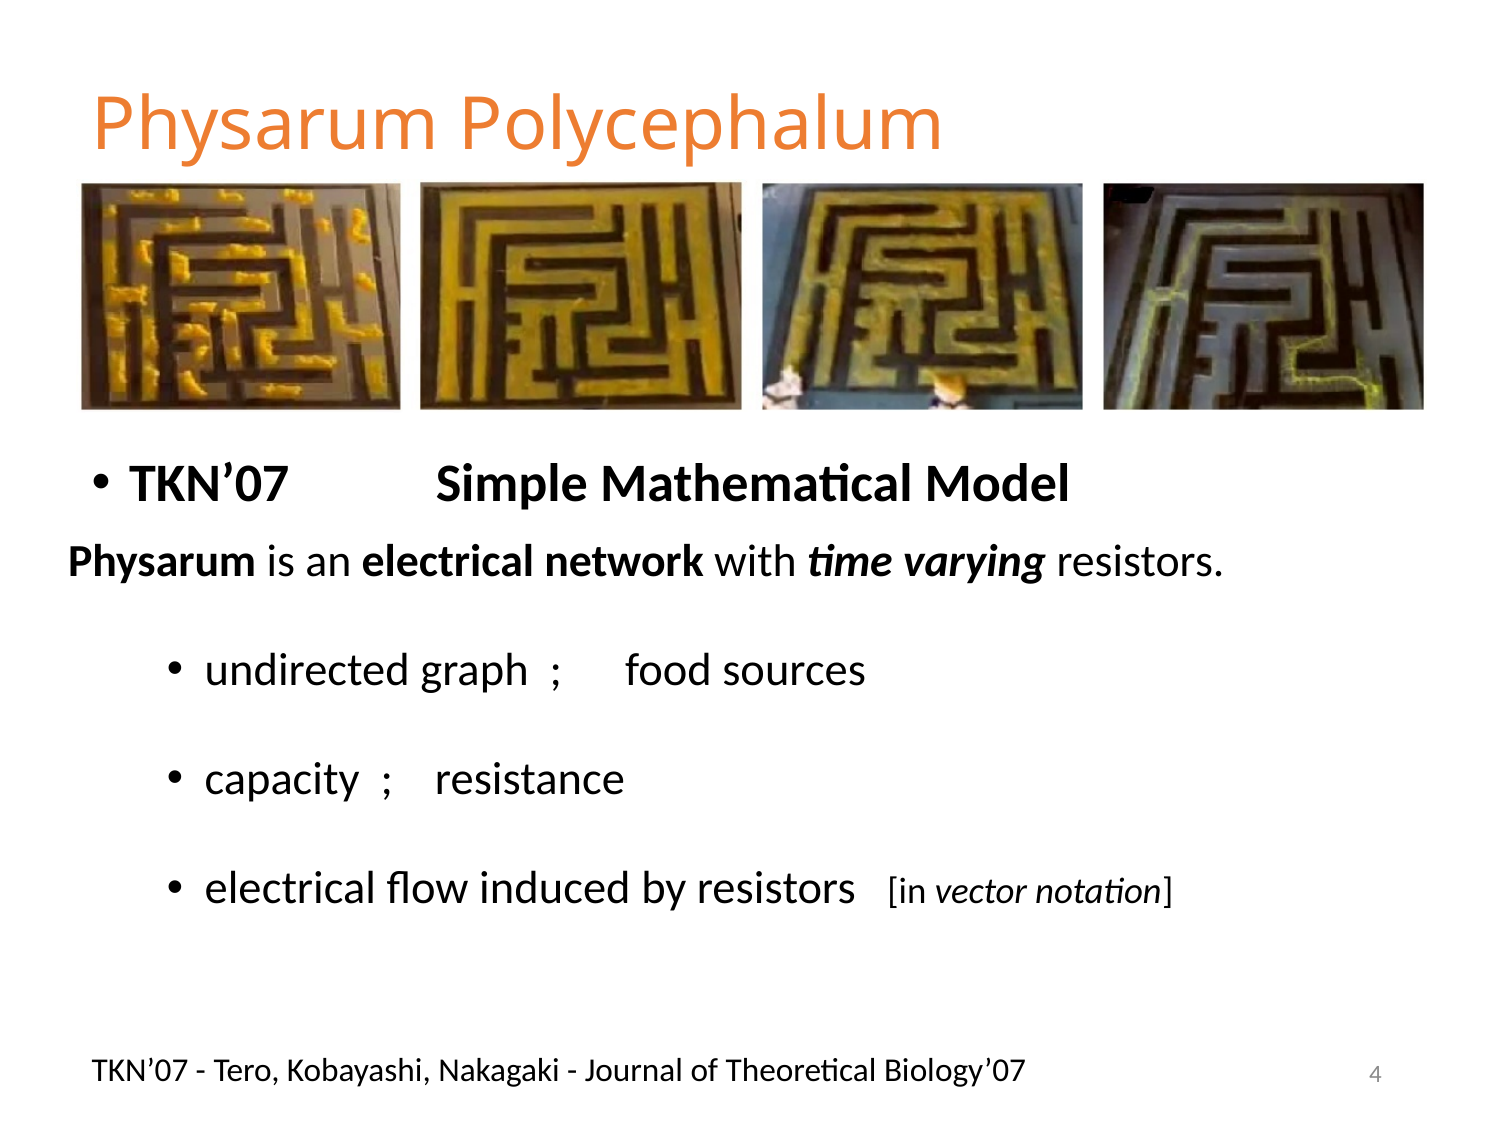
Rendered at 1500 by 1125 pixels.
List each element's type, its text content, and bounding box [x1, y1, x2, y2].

picture [76, 179, 1427, 413]
text_box TKN’07 - Tero, Kobayashi, Nakagaki - Journal of Theoretical Biology’07 [76, 1040, 1090, 1096]
slide_number 4 [1059, 1042, 1397, 1103]
text_box Physarum is an electrical network with time varying resistors. [53, 530, 1475, 600]
title Physarum Polycephalum [76, 78, 1355, 173]
